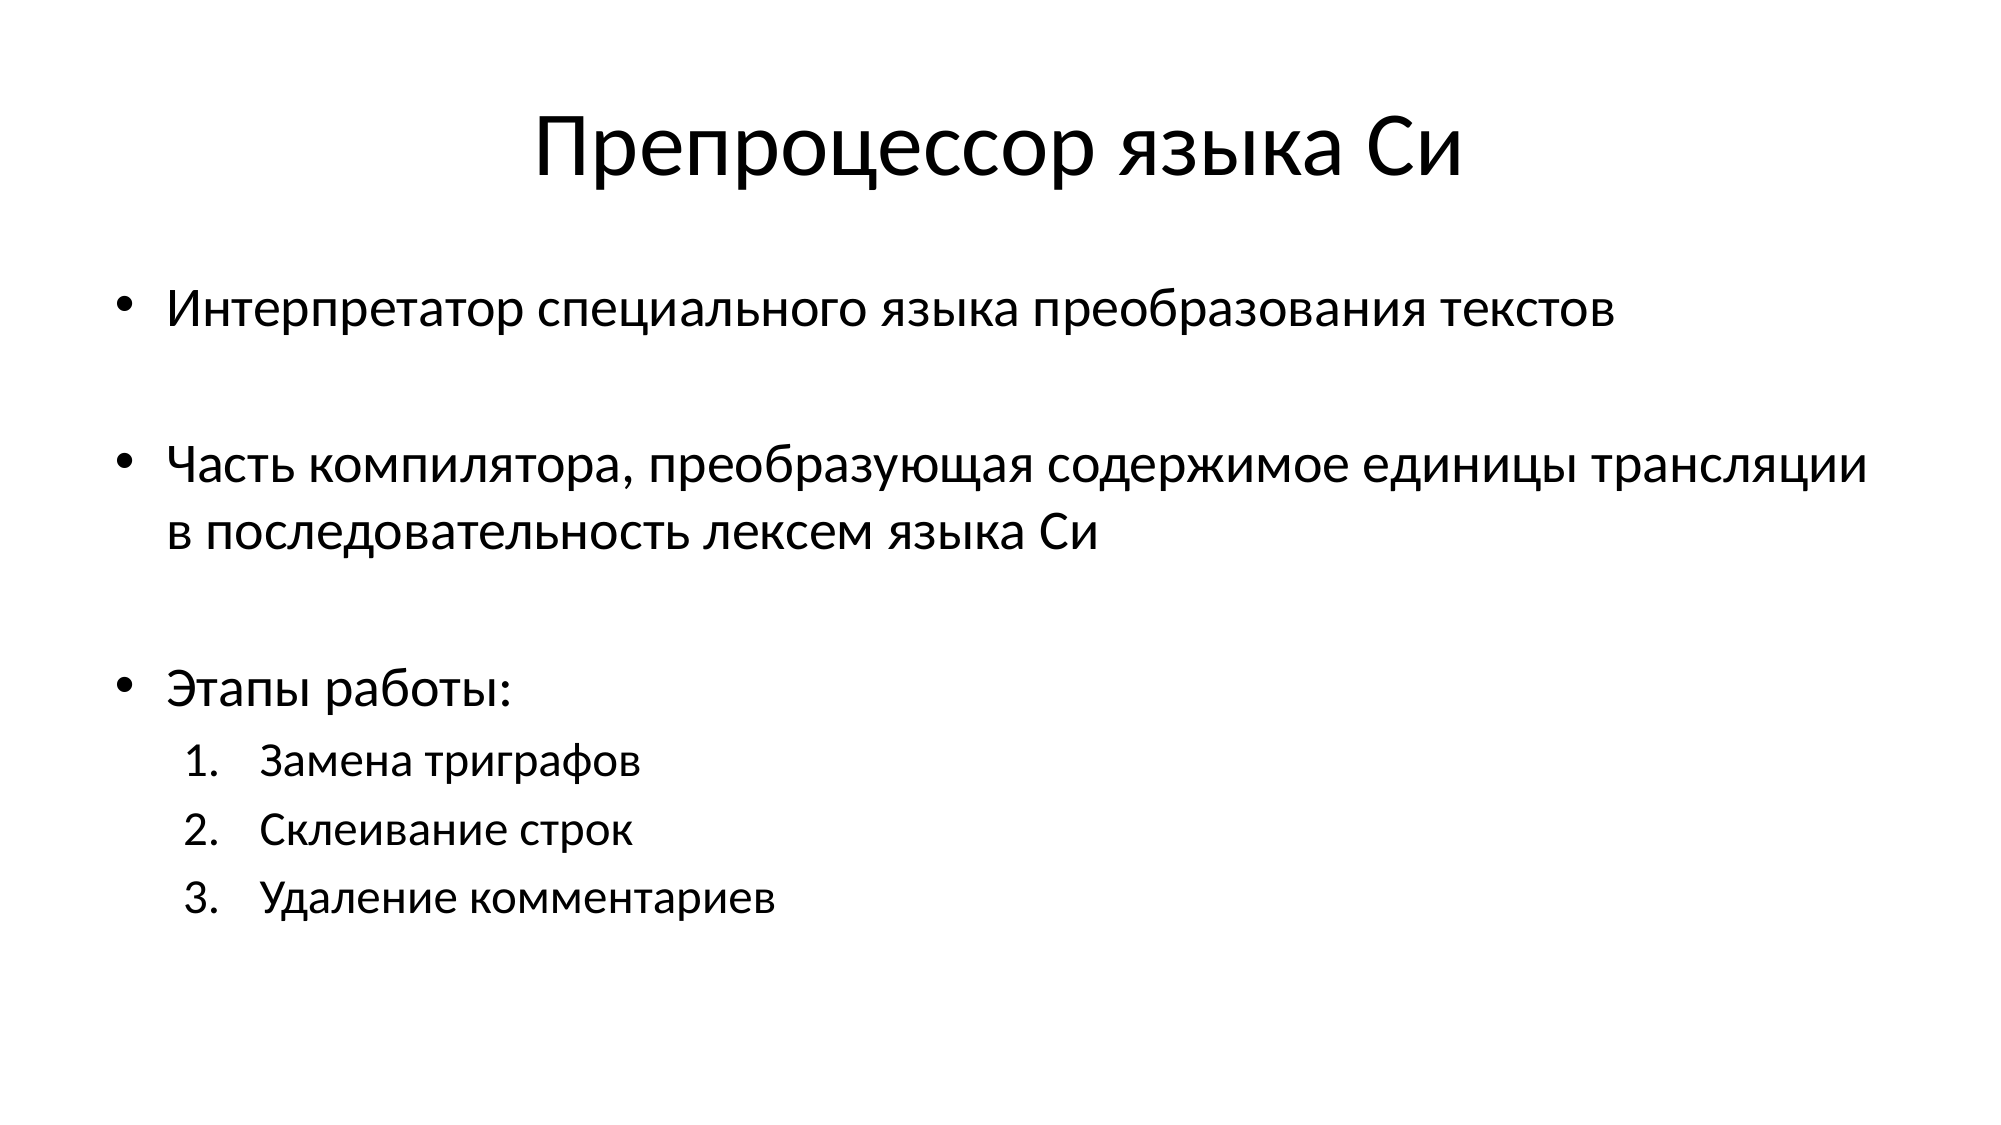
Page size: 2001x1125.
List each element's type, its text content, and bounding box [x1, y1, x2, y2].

list Интерпретатор специального языка преобразования текстов Часть компилятора, преобразующая содержимое единицы трансляции в последовательность лексем языка Си Этапы работы: Замена триграфов Склеивание строк Удаление комментариев Обработка директив [99, 262, 1900, 1005]
title Препроцессор языка Си [99, 45, 1900, 233]
